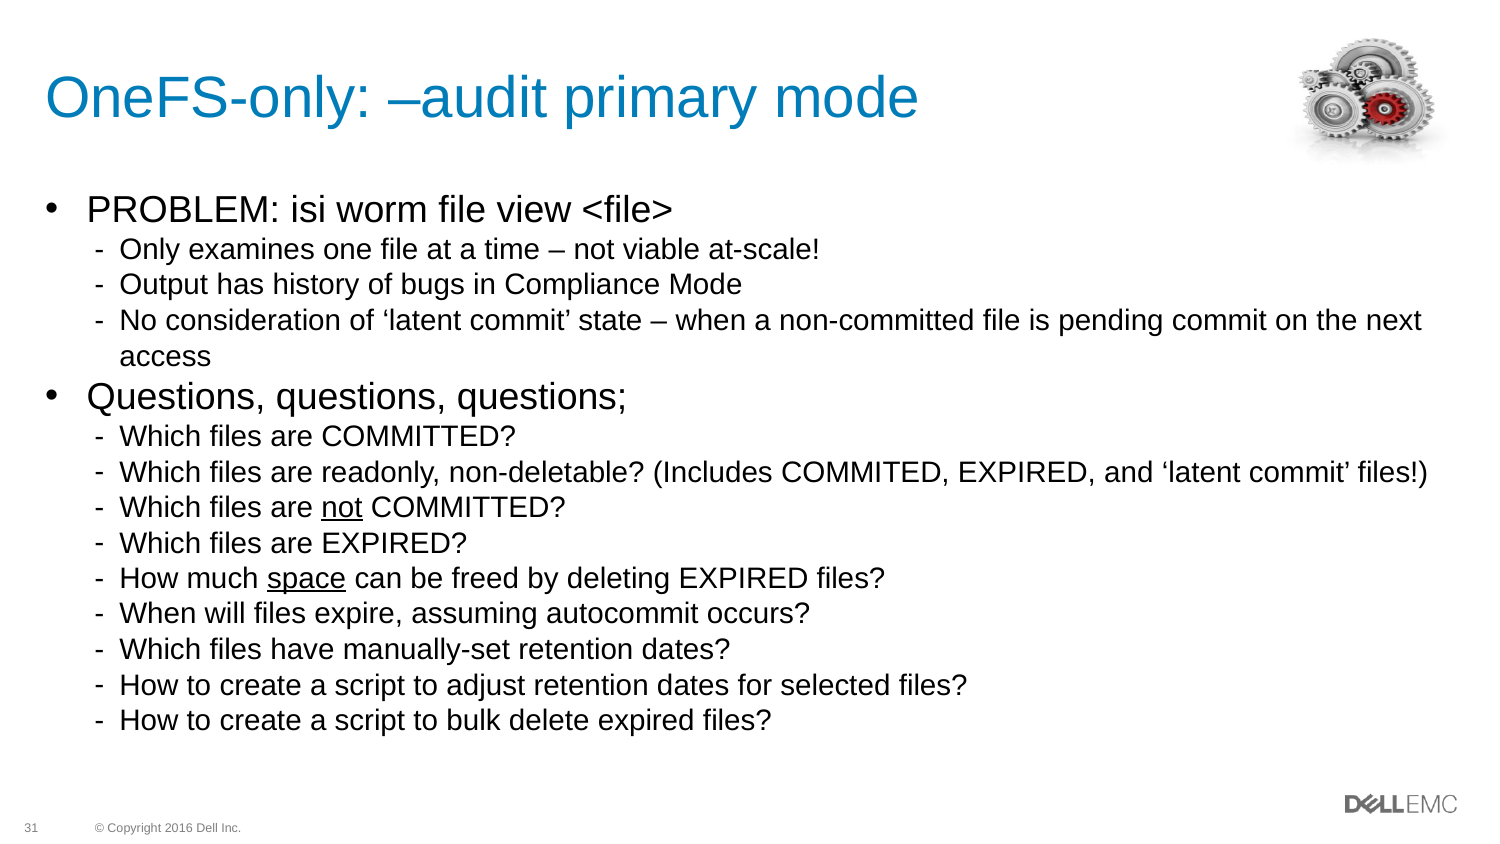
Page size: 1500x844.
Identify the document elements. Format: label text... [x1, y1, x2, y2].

title OneFS-only: –audit primary mode [45, 43, 1270, 154]
list PROBLEM: isi worm file view <file> Only examines one file at a time – not viable at-scale! Output has history of bugs in Compliance Mode No consideration of ‘latent commit’ state – when a non-committed file is pending commit on the next access Questions, questions, questions; Which files are COMMITTED? Which files are readonly, non-deletable? (Includes COMMITED, EXPIRED, and ‘latent commit’ files!) Which files are not COMMITTED? Which files are EXPIRED? How much space can be freed by deleting EXPIRED files? When will files expire, assuming autocommit occurs? Which files have manually-set retention dates? How to create a script to adjust retention dates for selected files? How to create a script to bulk delete expired files? [45, 185, 1452, 772]
picture [1275, 28, 1463, 169]
picture [1345, 793, 1457, 814]
